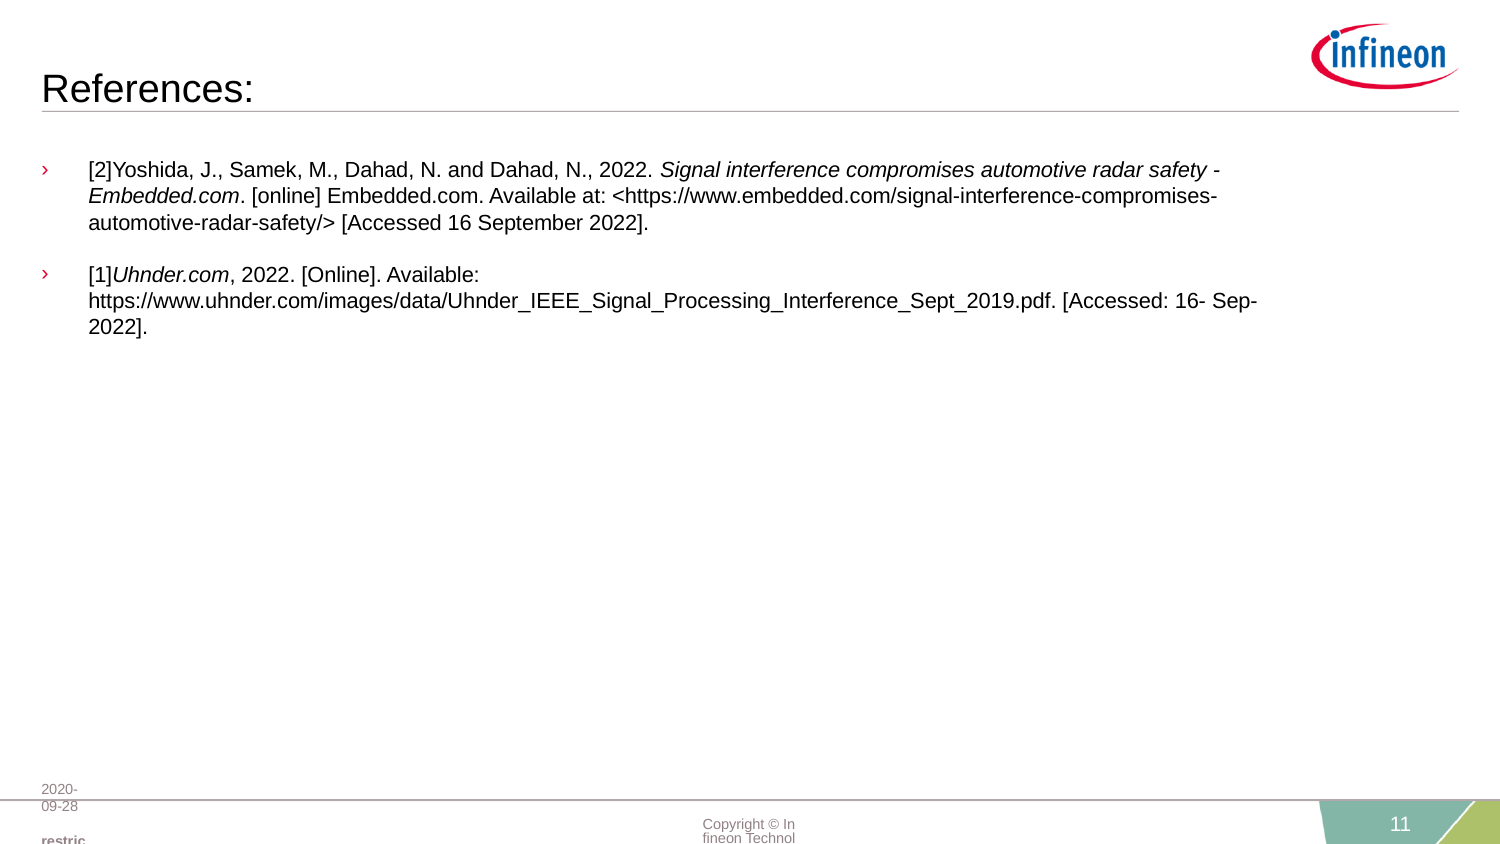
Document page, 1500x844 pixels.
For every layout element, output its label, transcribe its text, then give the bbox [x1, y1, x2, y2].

picture [0, 0, 1500, 112]
picture [0, 799, 1500, 844]
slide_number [41, 804, 89, 843]
list [2]Yoshida, J., Samek, M., Dahad, N. and Dahad, N., 2022. Signal interference compromises automotive radar safety - Embedded.com. [online] Embedded.com. Available at: <https://www.embedded.com/signal-interference-compromises-automotive-radar-safety/> [Accessed 16 September 2022]. [1]Uhnder.com, 2022. [Online]. Available: https://www.uhnder.com/images/data/Uhnder_IEEE_Signal_Processing_Interference_Sept_2019.pdf. [Accessed: 16- Sep- 2022]. [41, 156, 1317, 786]
slide_number 11 [1364, 804, 1412, 843]
footer Copyright © Infineon Technologies AG 2020. All rights reserved. [702, 804, 798, 843]
title References: [41, 23, 1227, 112]
